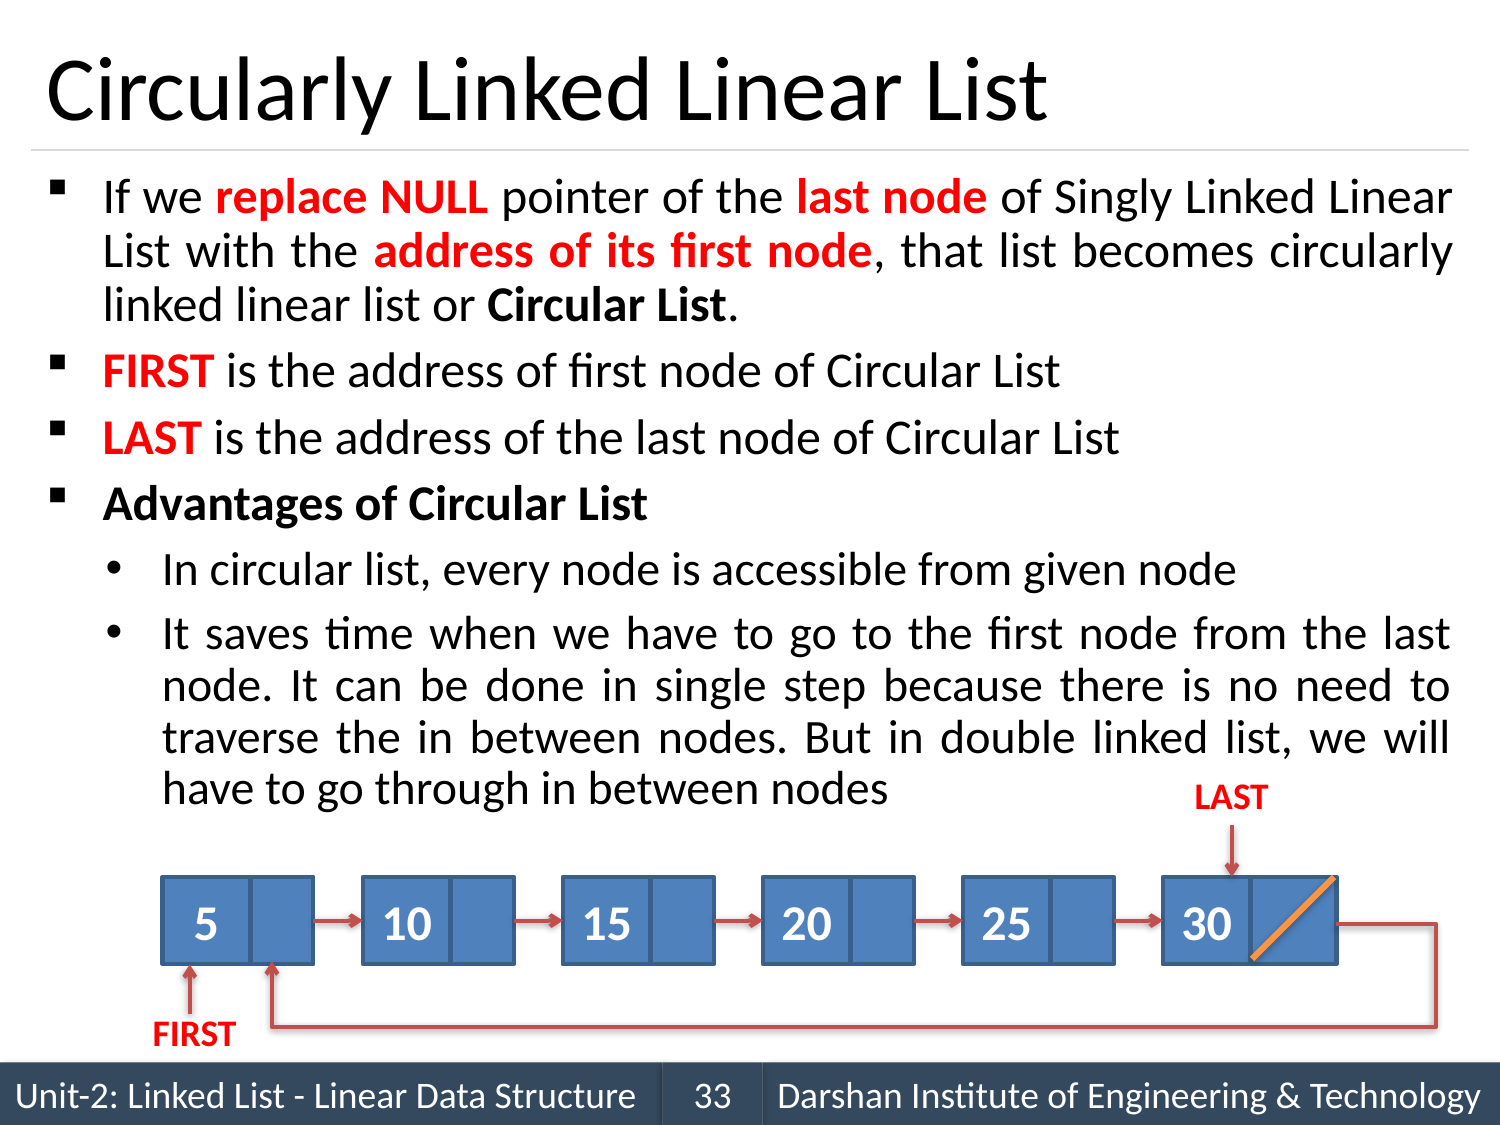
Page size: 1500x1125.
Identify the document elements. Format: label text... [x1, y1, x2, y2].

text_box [762, 876, 915, 965]
list If we replace NULL pointer of the last node of Singly Linked Linear List with the address of its first node, that list becomes circularly linked linear list or Circular List. FIRST is the address of first node of Circular List LAST is the address of the last node of Circular List Advantages of Circular List In circular list, every node is accessible from given node It saves time when we have to go to the first node from the last node. It can be done in single step because there is no need to traverse the in between nodes. But in double linked list, we will have to go through in between nodes [31, 162, 1469, 900]
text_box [962, 876, 1115, 965]
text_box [162, 876, 314, 965]
text_box [265, 922, 1438, 1029]
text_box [562, 876, 715, 965]
text_box LAST [1179, 764, 1284, 825]
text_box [1162, 876, 1250, 965]
title Circularly Linked Linear List [31, 17, 1469, 150]
text_box FIRST [138, 1001, 252, 1062]
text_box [362, 876, 515, 965]
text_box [1251, 876, 1335, 960]
